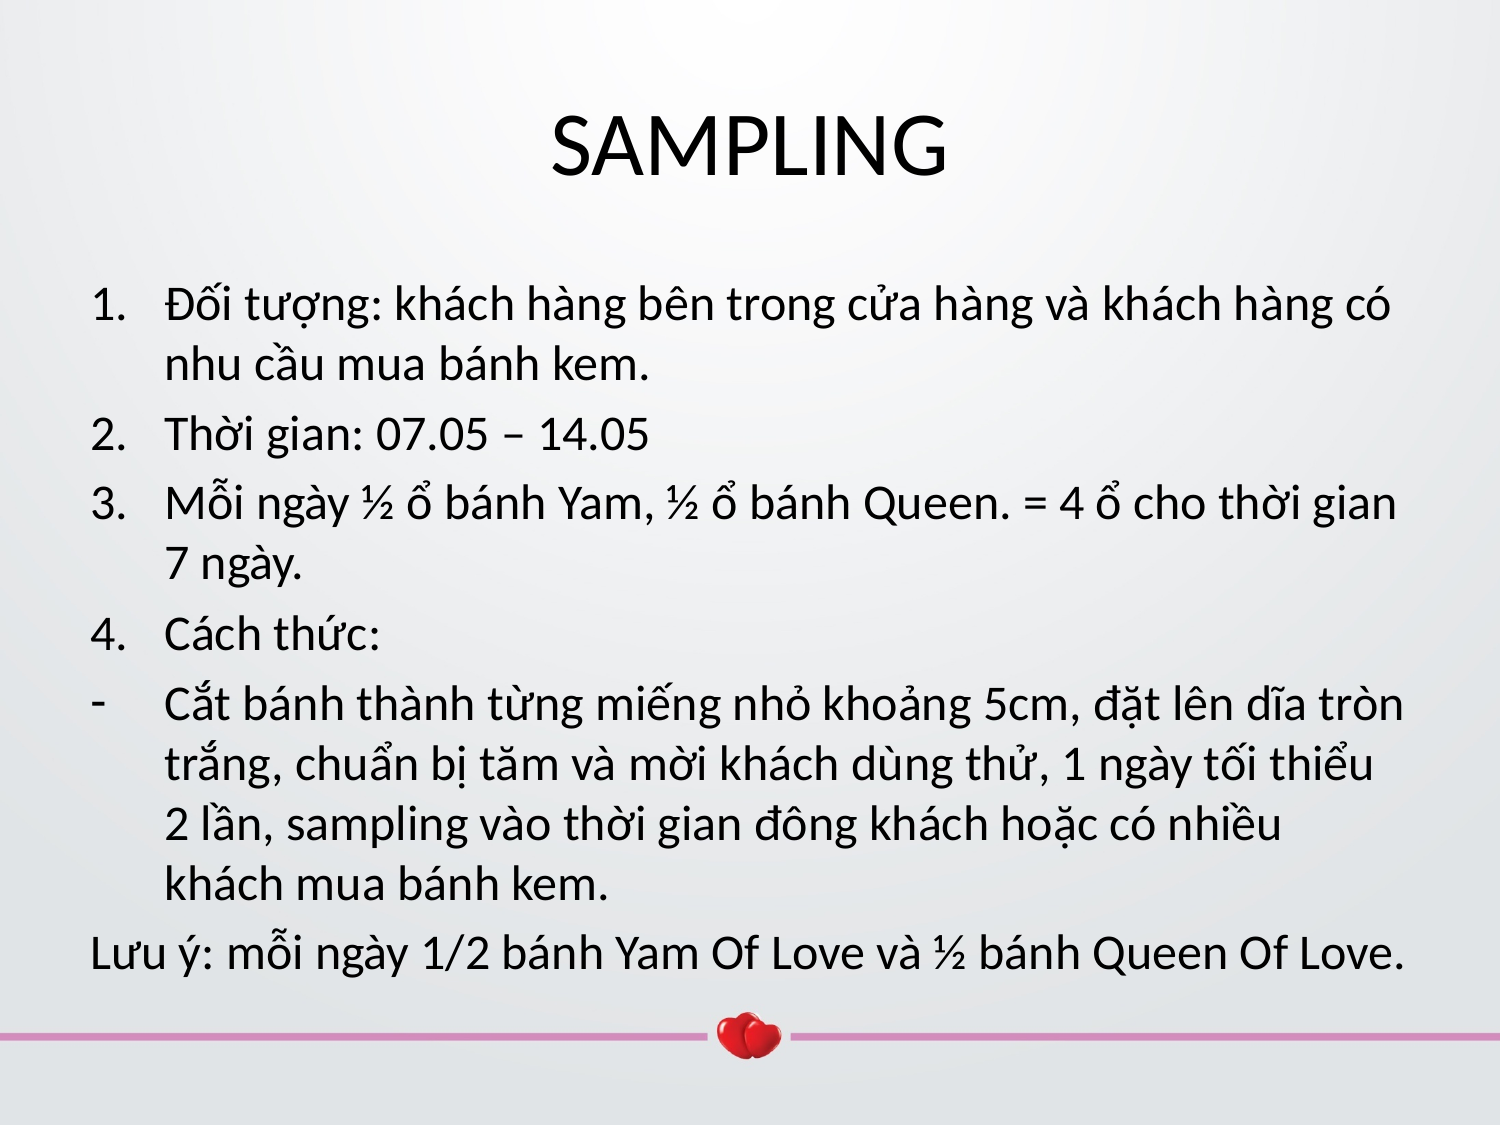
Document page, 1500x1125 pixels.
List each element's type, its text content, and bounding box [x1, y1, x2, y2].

list Đối tượng: khách hàng bên trong cửa hàng và khách hàng có nhu cầu mua bánh kem. Thời gian: 07.05 – 14.05 Mỗi ngày ½ ổ bánh Yam, ½ ổ bánh Queen. = 4 ổ cho thời gian 7 ngày. Cách thức: Cắt bánh thành từng miếng nhỏ khoảng 5cm, đặt lên dĩa tròn trắng, chuẩn bị tăm và mời khách dùng thử, 1 ngày tối thiểu 2 lần, sampling vào thời gian đông khách hoặc có nhiều khách mua bánh kem. Lưu ý: mỗi ngày 1/2 bánh Yam Of Love và ½ bánh Queen Of Love. [75, 262, 1425, 1005]
picture [0, 0, 1500, 1125]
title SAMPLING [75, 45, 1425, 233]
